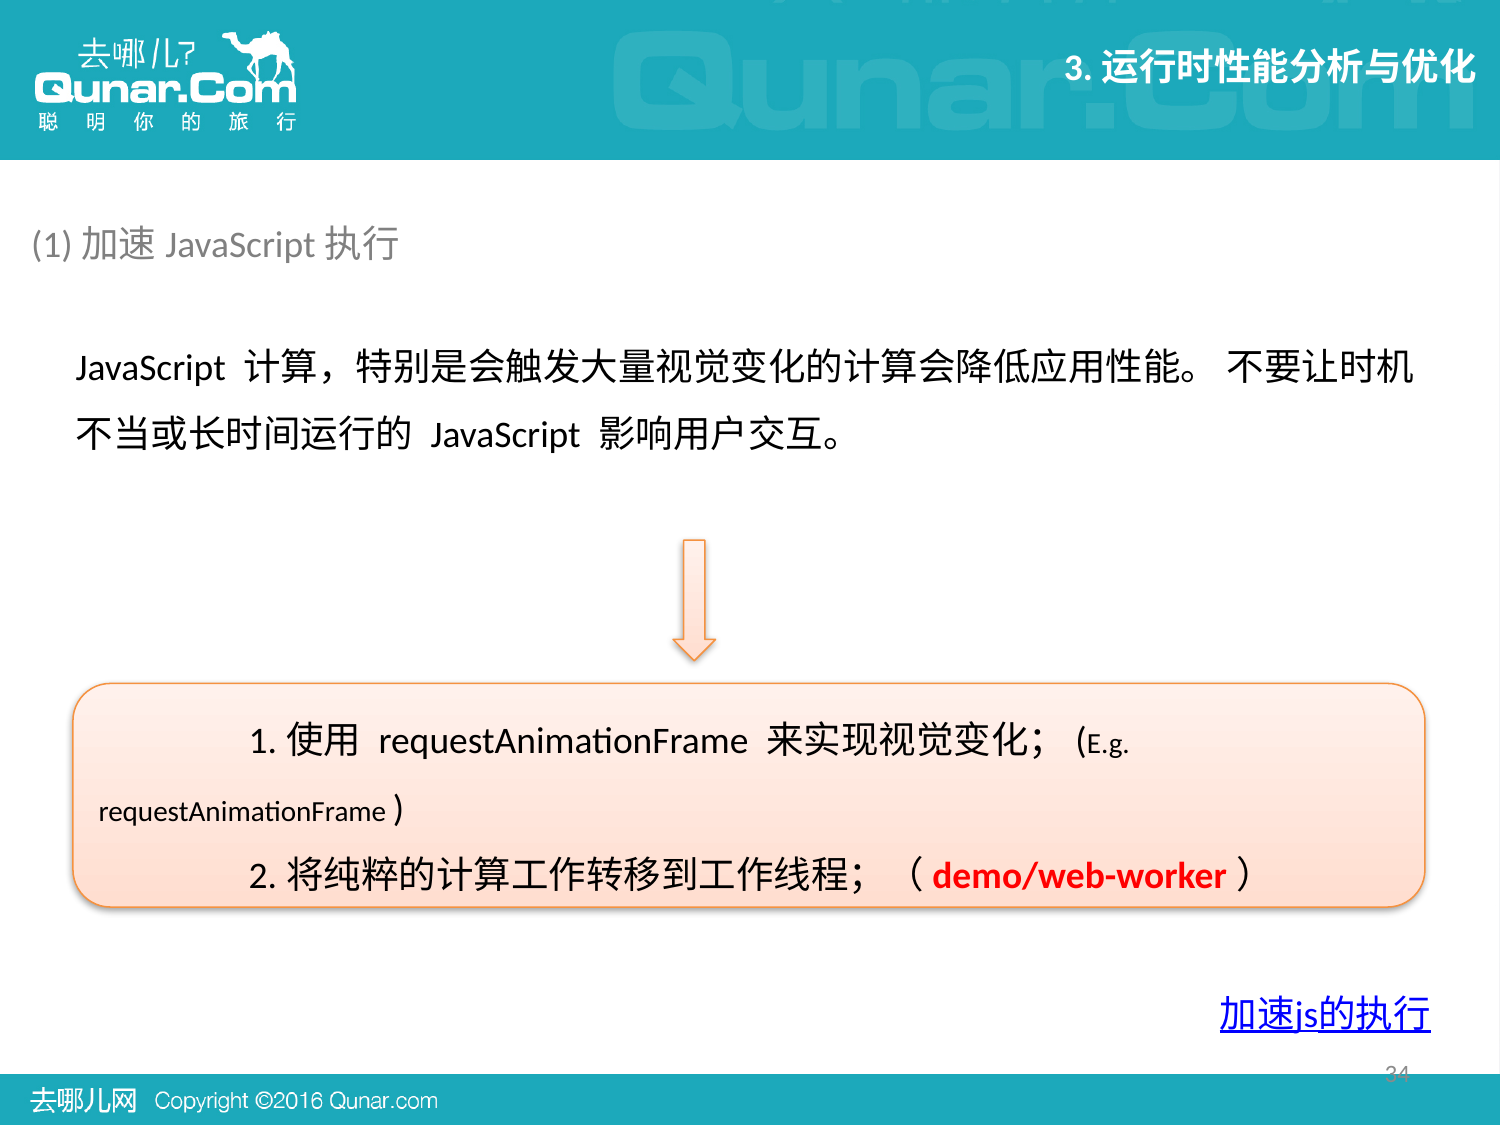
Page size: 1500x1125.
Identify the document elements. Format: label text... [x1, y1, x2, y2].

text_box 3.运行时性能分析与优化 [1049, 35, 1500, 96]
slide_number 34 [1074, 1042, 1425, 1103]
text_box JavaScript 计算，特别是会触发大量视觉变化的计算会降低应用性能。 不要让时机不当或长时间运行的 JavaScript 影响用户交互。 [60, 312, 1456, 598]
text_box 1.使用 requestAnimationFrame 来实现视觉变化；(E.g. requestAnimationFrame ) 2.将纯粹的计算工作转移到工作线程；（demo/web-worker） [72, 682, 1426, 908]
text_box 加速js的执行 [1204, 982, 1500, 1052]
picture [0, 0, 1500, 1125]
text_box [672, 539, 717, 662]
text_box (1)加速JavaScript执行 [16, 212, 700, 273]
